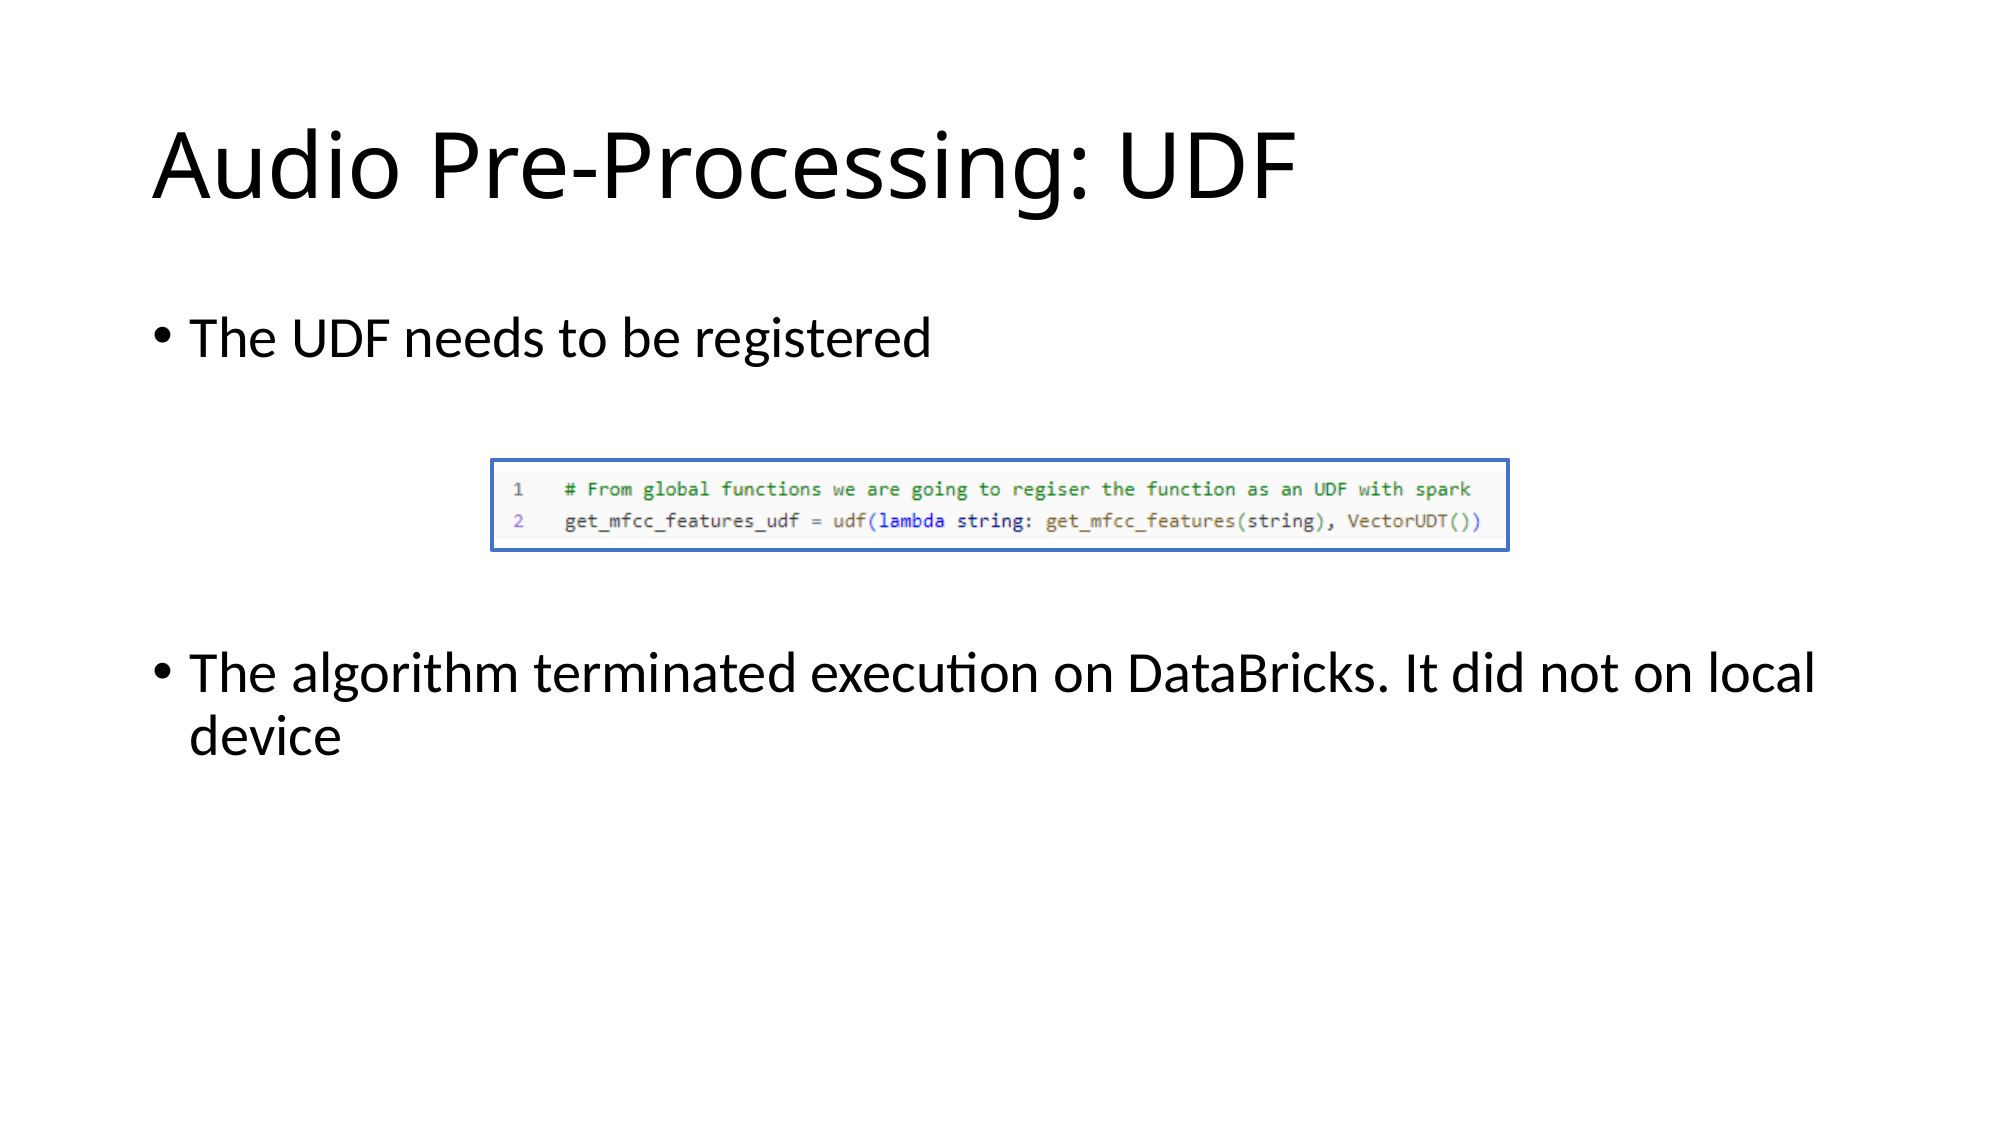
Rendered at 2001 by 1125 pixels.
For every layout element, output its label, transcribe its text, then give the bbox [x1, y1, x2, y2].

title Audio Pre-Processing: UDF [137, 59, 1863, 278]
list The UDF needs to be registered The algorithm terminated execution on DataBricks. It did not on local device [137, 299, 1863, 1014]
picture [493, 461, 1507, 548]
